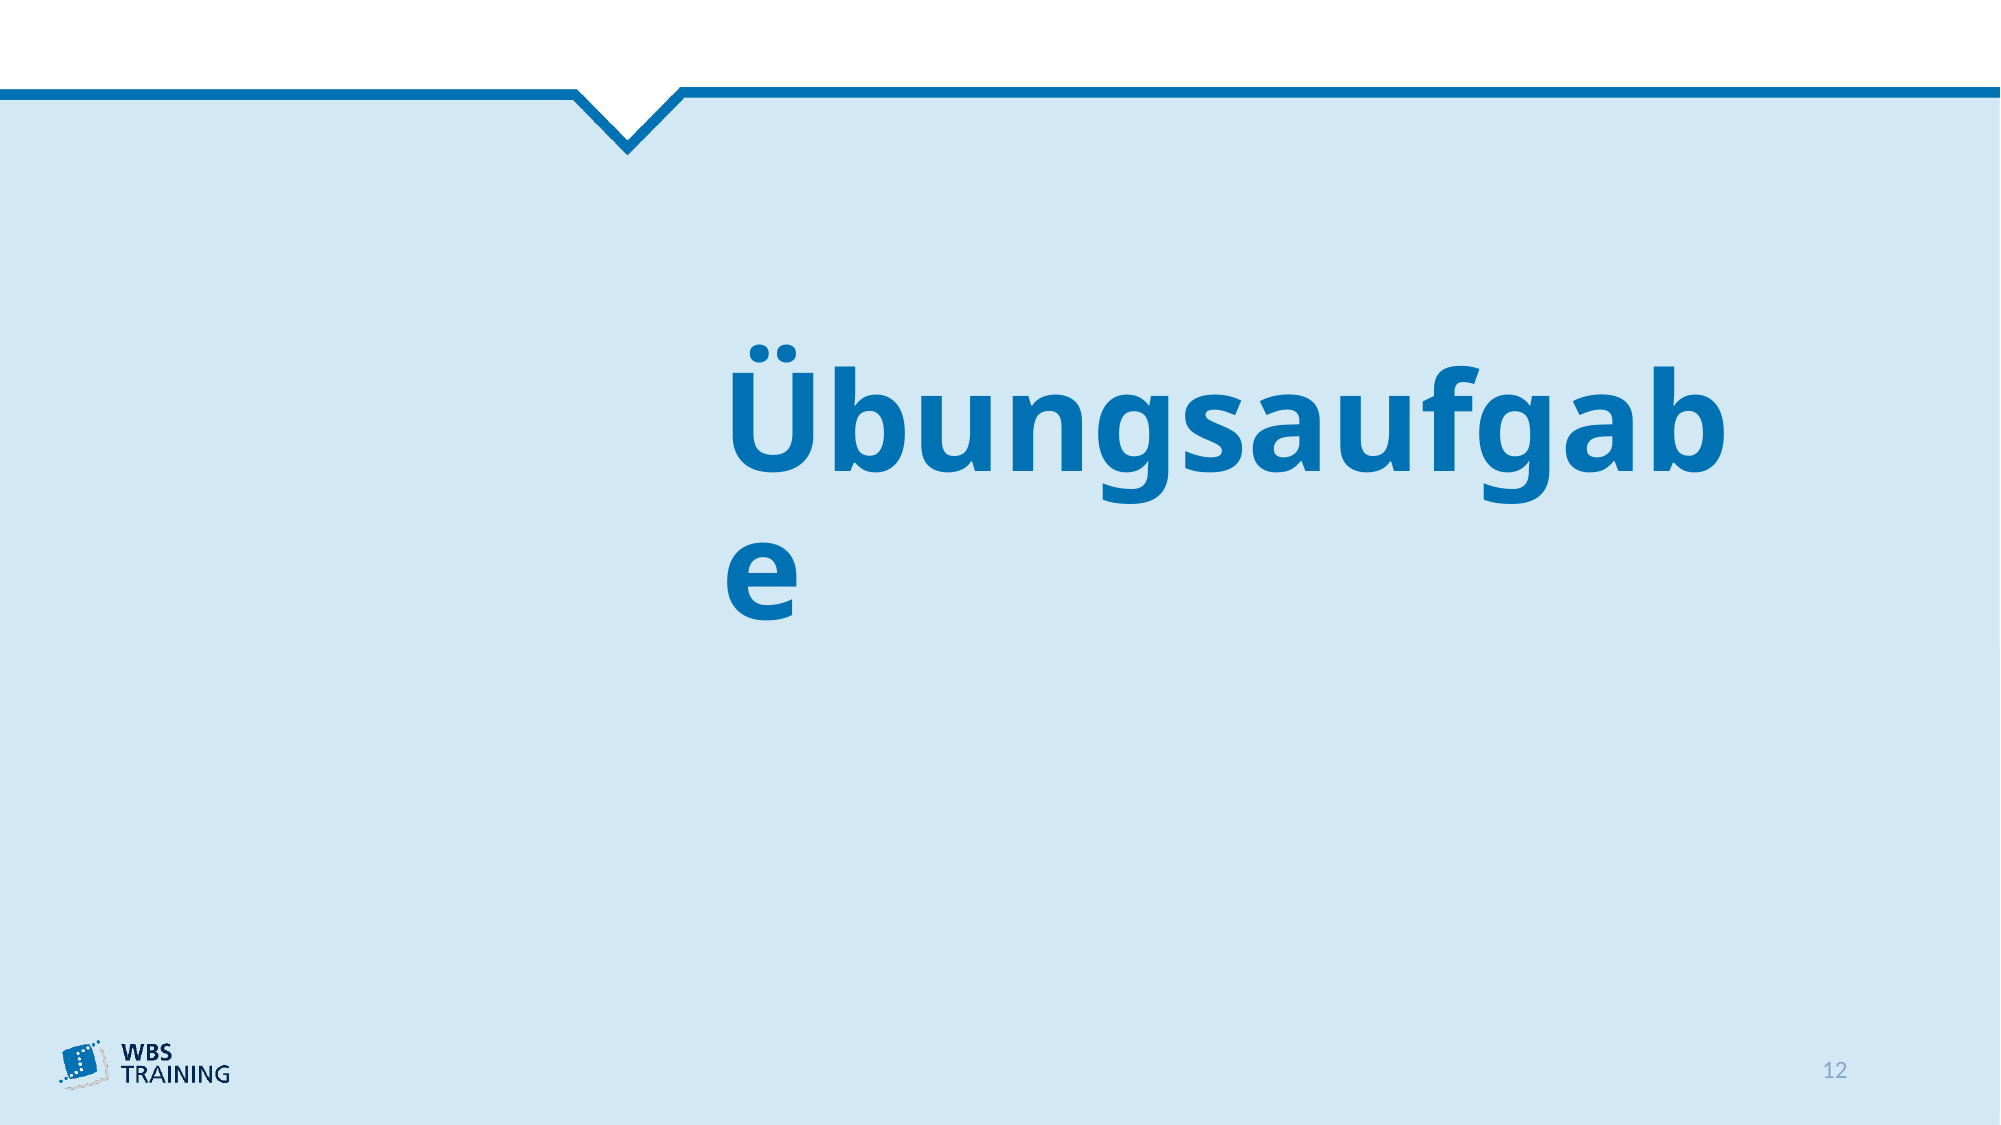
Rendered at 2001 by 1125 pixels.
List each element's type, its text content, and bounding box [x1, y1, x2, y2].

picture [59, 1040, 229, 1090]
list Übungsaufgabe [706, 344, 1764, 461]
slide_number 12 [1589, 1035, 1863, 1103]
picture [0, 87, 2000, 155]
